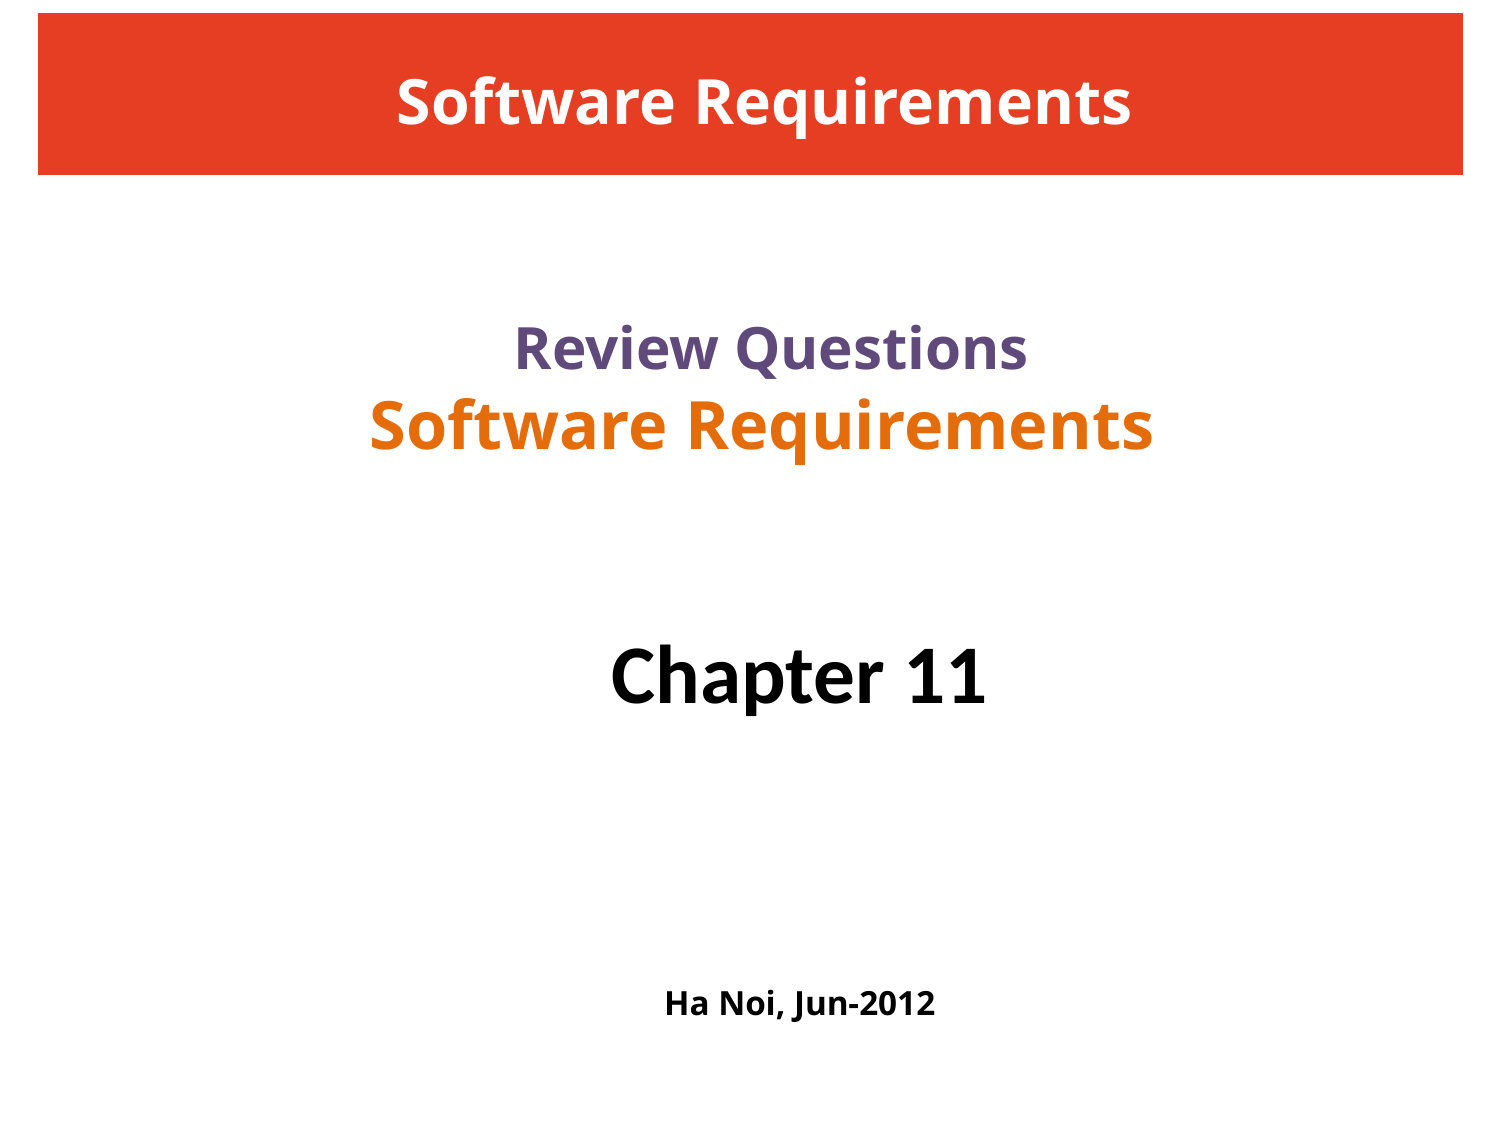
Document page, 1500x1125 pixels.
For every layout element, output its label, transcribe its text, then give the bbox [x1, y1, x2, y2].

table_header Software Requirements [38, 13, 1463, 175]
text_box Ha Noi, Jun-2012 [274, 974, 1325, 1038]
subtitle Chapter 11 [174, 612, 1425, 988]
